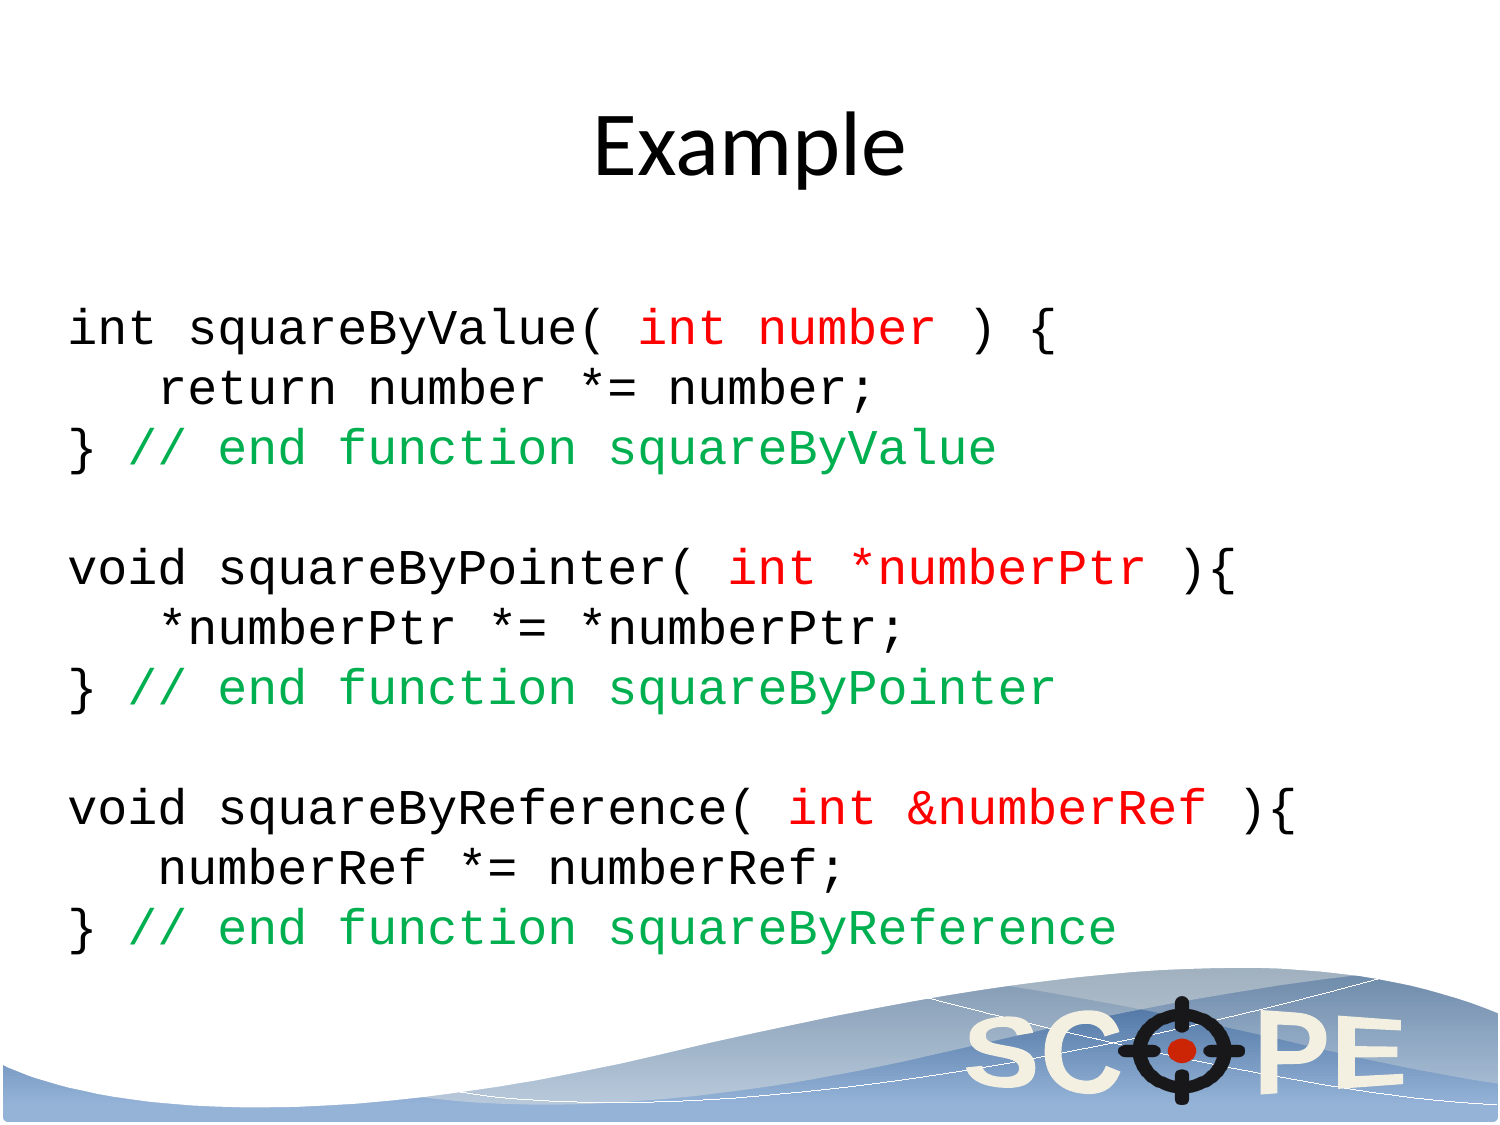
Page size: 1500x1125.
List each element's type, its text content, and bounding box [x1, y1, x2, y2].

text_box int squareByValue( int number ) { return number *= number; } // end function squareByValue void squareByPointer( int *numberPtr ){ *numberPtr *= *numberPtr; } // end function squareByPointer void squareByReference( int &numberRef ){ numberRef *= numberRef; } // end function squareByReference [52, 287, 1397, 963]
picture [1118, 996, 1245, 1105]
title Example [75, 45, 1425, 233]
